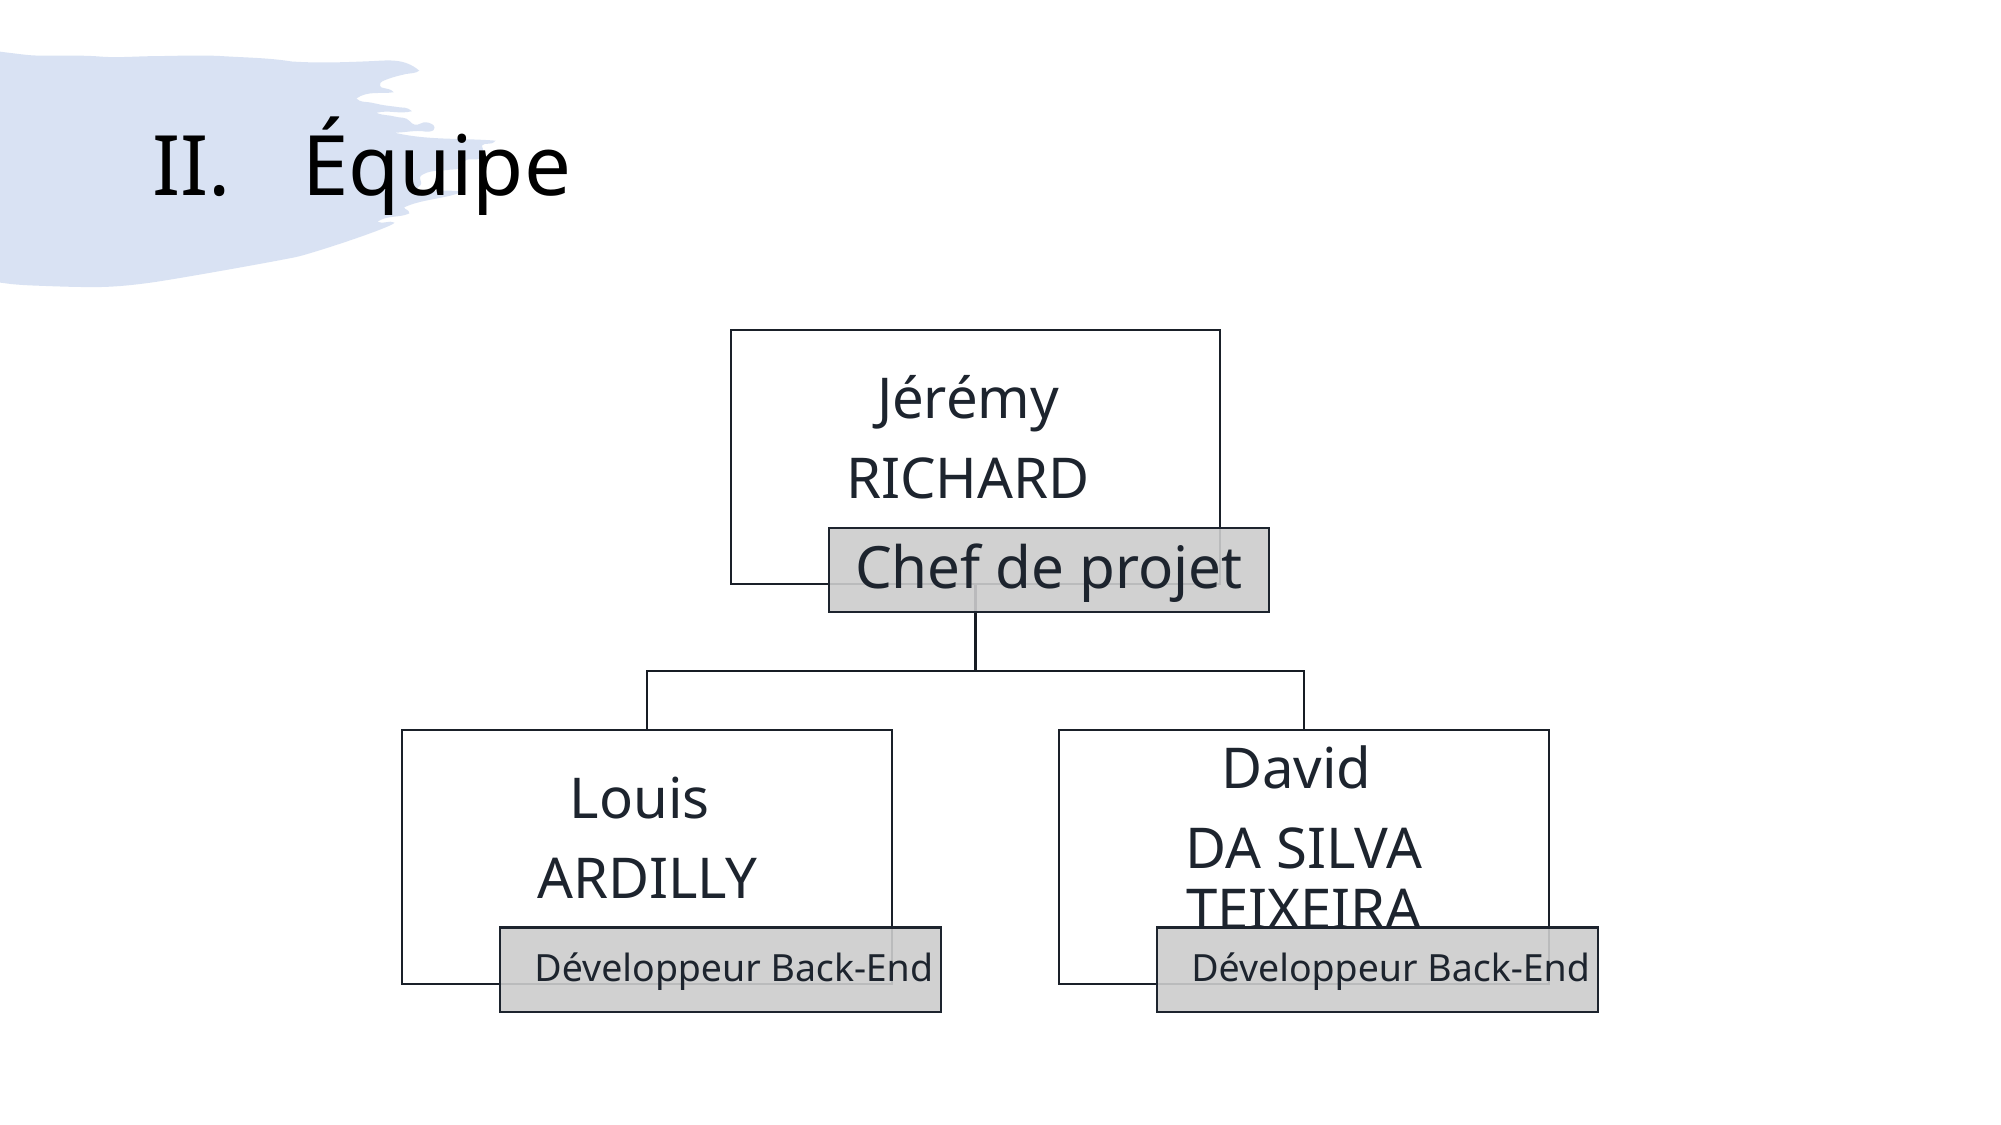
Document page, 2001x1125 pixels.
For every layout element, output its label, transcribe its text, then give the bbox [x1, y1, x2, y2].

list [137, 329, 1863, 1013]
title II. Équipe [137, 59, 1863, 278]
